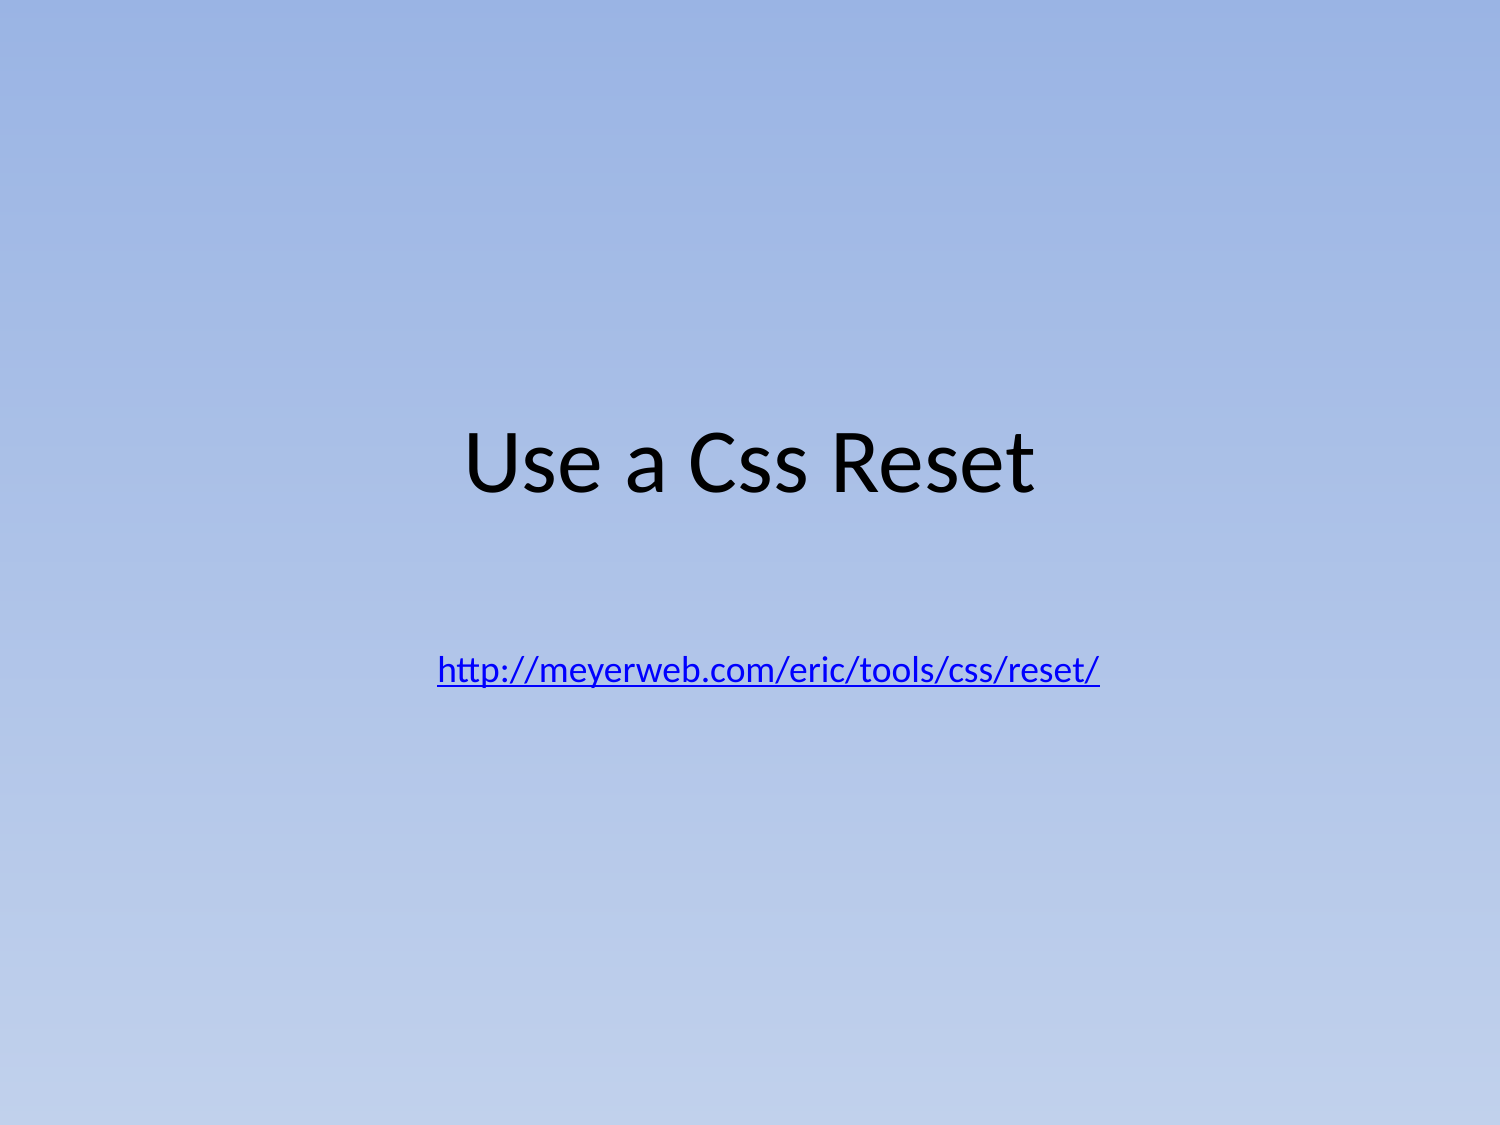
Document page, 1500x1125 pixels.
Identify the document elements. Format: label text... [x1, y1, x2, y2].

text_box http://meyerweb.com/eric/tools/css/reset/ [150, 637, 1388, 698]
title Use a Css Reset [75, 362, 1425, 550]
